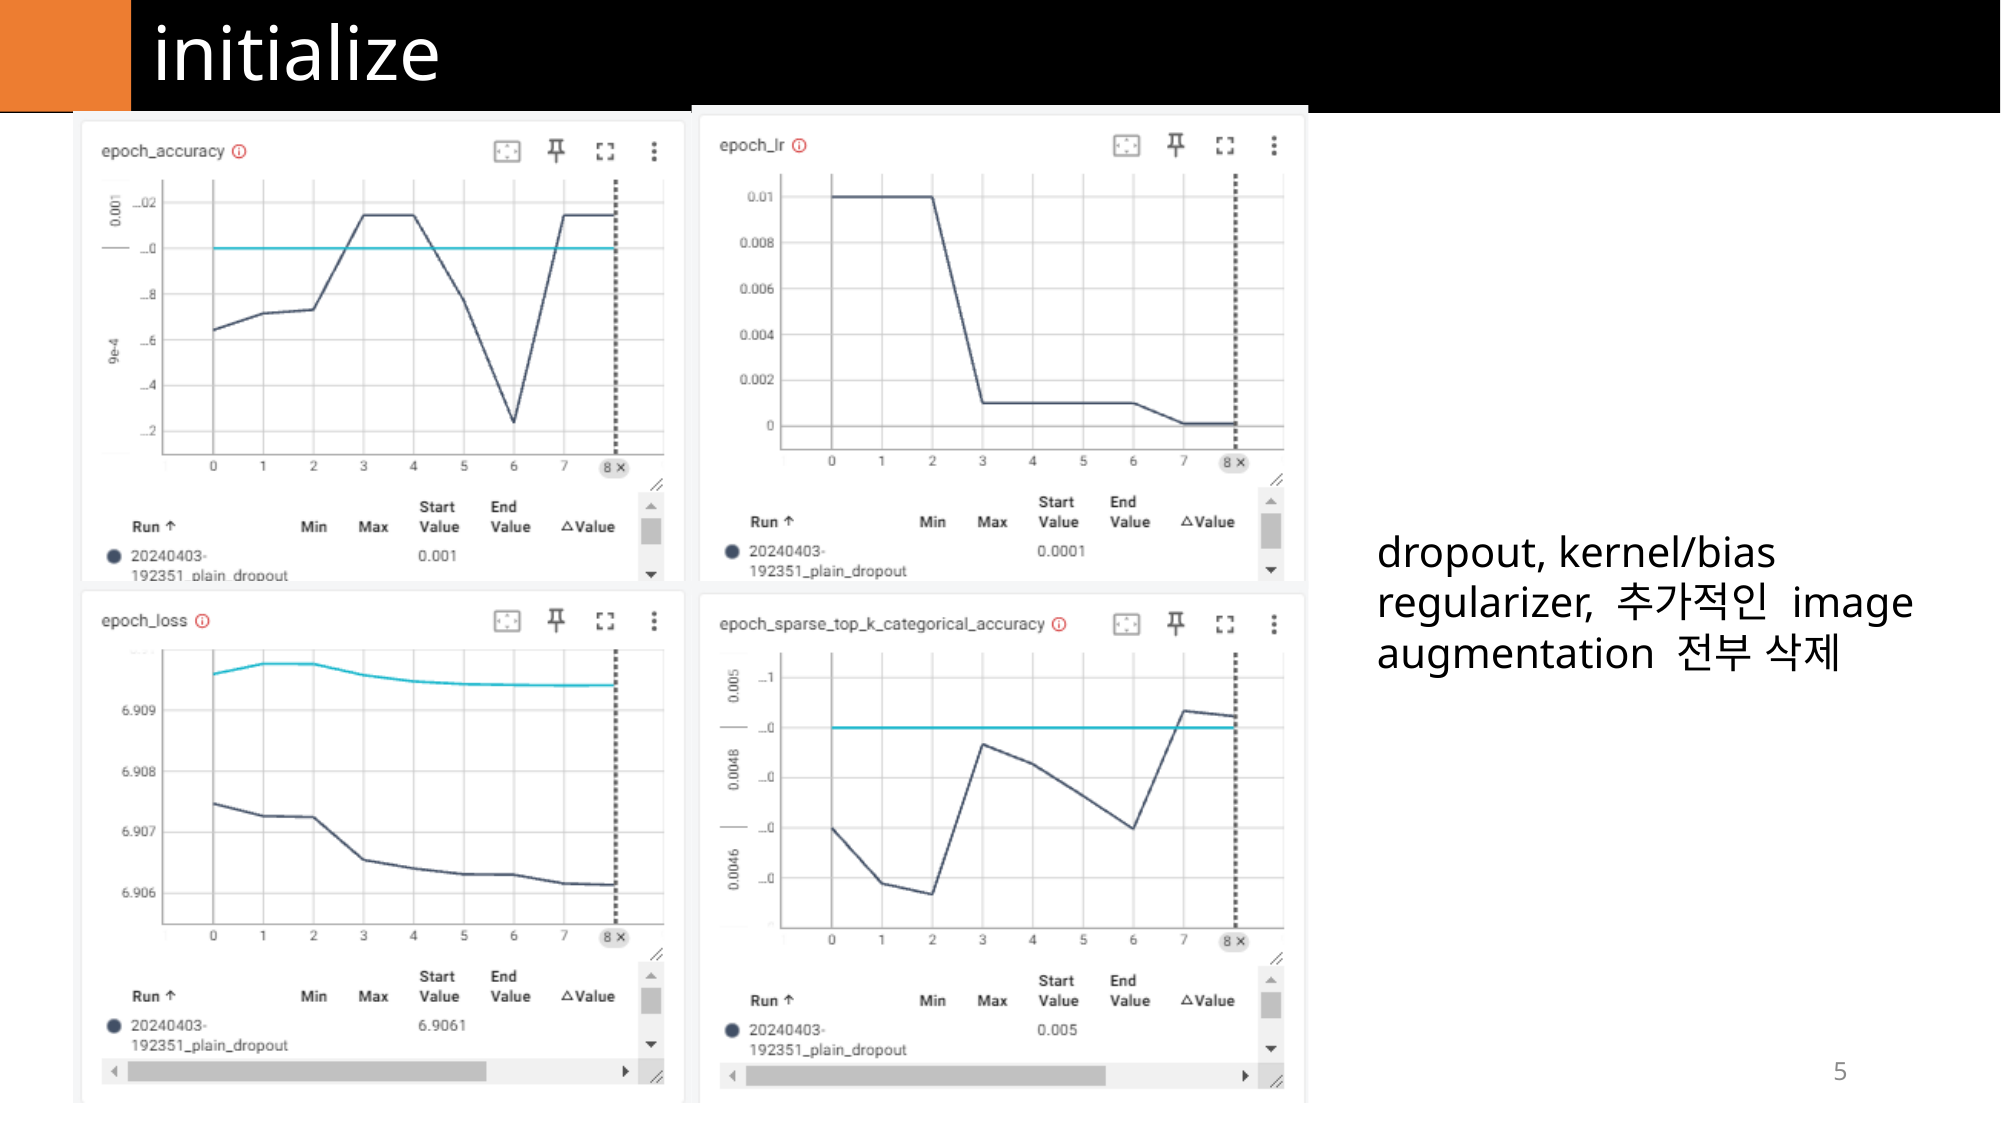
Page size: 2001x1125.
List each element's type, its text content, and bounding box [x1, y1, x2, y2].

text_box dropout, kernel/bias regularizer, 추가적인 image augmentation 전부 삭제 [1362, 518, 1947, 684]
title initialize [137, 0, 2000, 112]
picture [73, 105, 1309, 1103]
slide_number 5 [1412, 1042, 1863, 1103]
